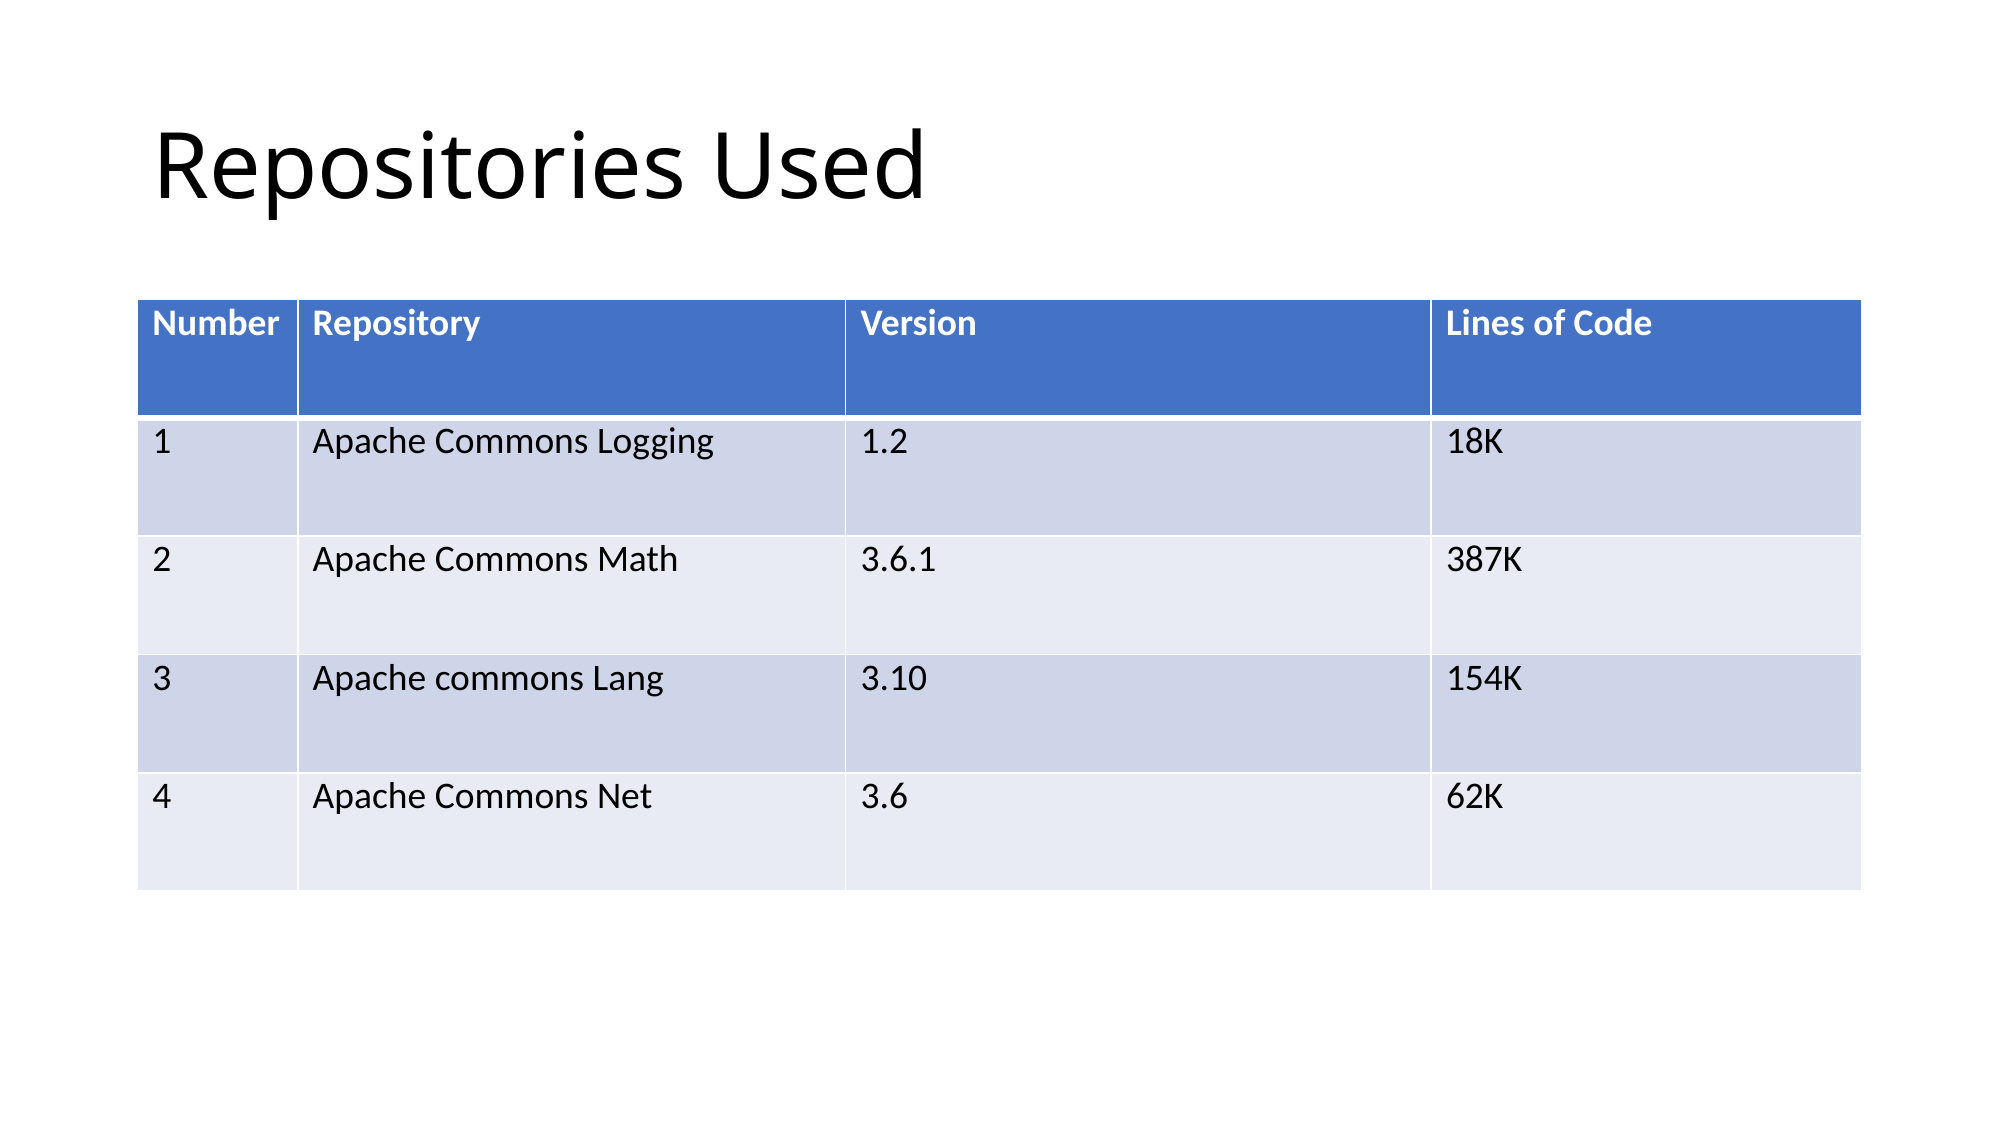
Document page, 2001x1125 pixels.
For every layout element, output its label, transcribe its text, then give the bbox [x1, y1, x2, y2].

title Repositories Used [137, 59, 1863, 278]
table_cell 3.6 [846, 774, 1430, 890]
table_cell 3.6.1 [846, 537, 1430, 654]
table_header Lines of Code [1432, 300, 1861, 415]
table_header Version [846, 300, 1430, 415]
table_cell Apache Commons Net [299, 774, 845, 890]
table_cell Apache commons Lang [299, 655, 845, 772]
table_cell 1 [138, 421, 297, 535]
table_cell Apache Commons Math [299, 537, 845, 654]
table_cell 3 [138, 655, 297, 772]
table_cell 2 [138, 537, 297, 654]
table_cell 18K [1432, 421, 1861, 535]
table_cell 154K [1432, 655, 1861, 772]
table_cell 3.10 [846, 655, 1430, 772]
table_cell Apache Commons Logging [299, 421, 845, 535]
table_cell 62K [1432, 774, 1861, 890]
table_header Number [138, 300, 297, 415]
table_cell 1.2 [846, 421, 1430, 535]
table_header Repository [299, 300, 845, 415]
table_cell 387K [1432, 537, 1861, 654]
table_cell 4 [138, 774, 297, 890]
